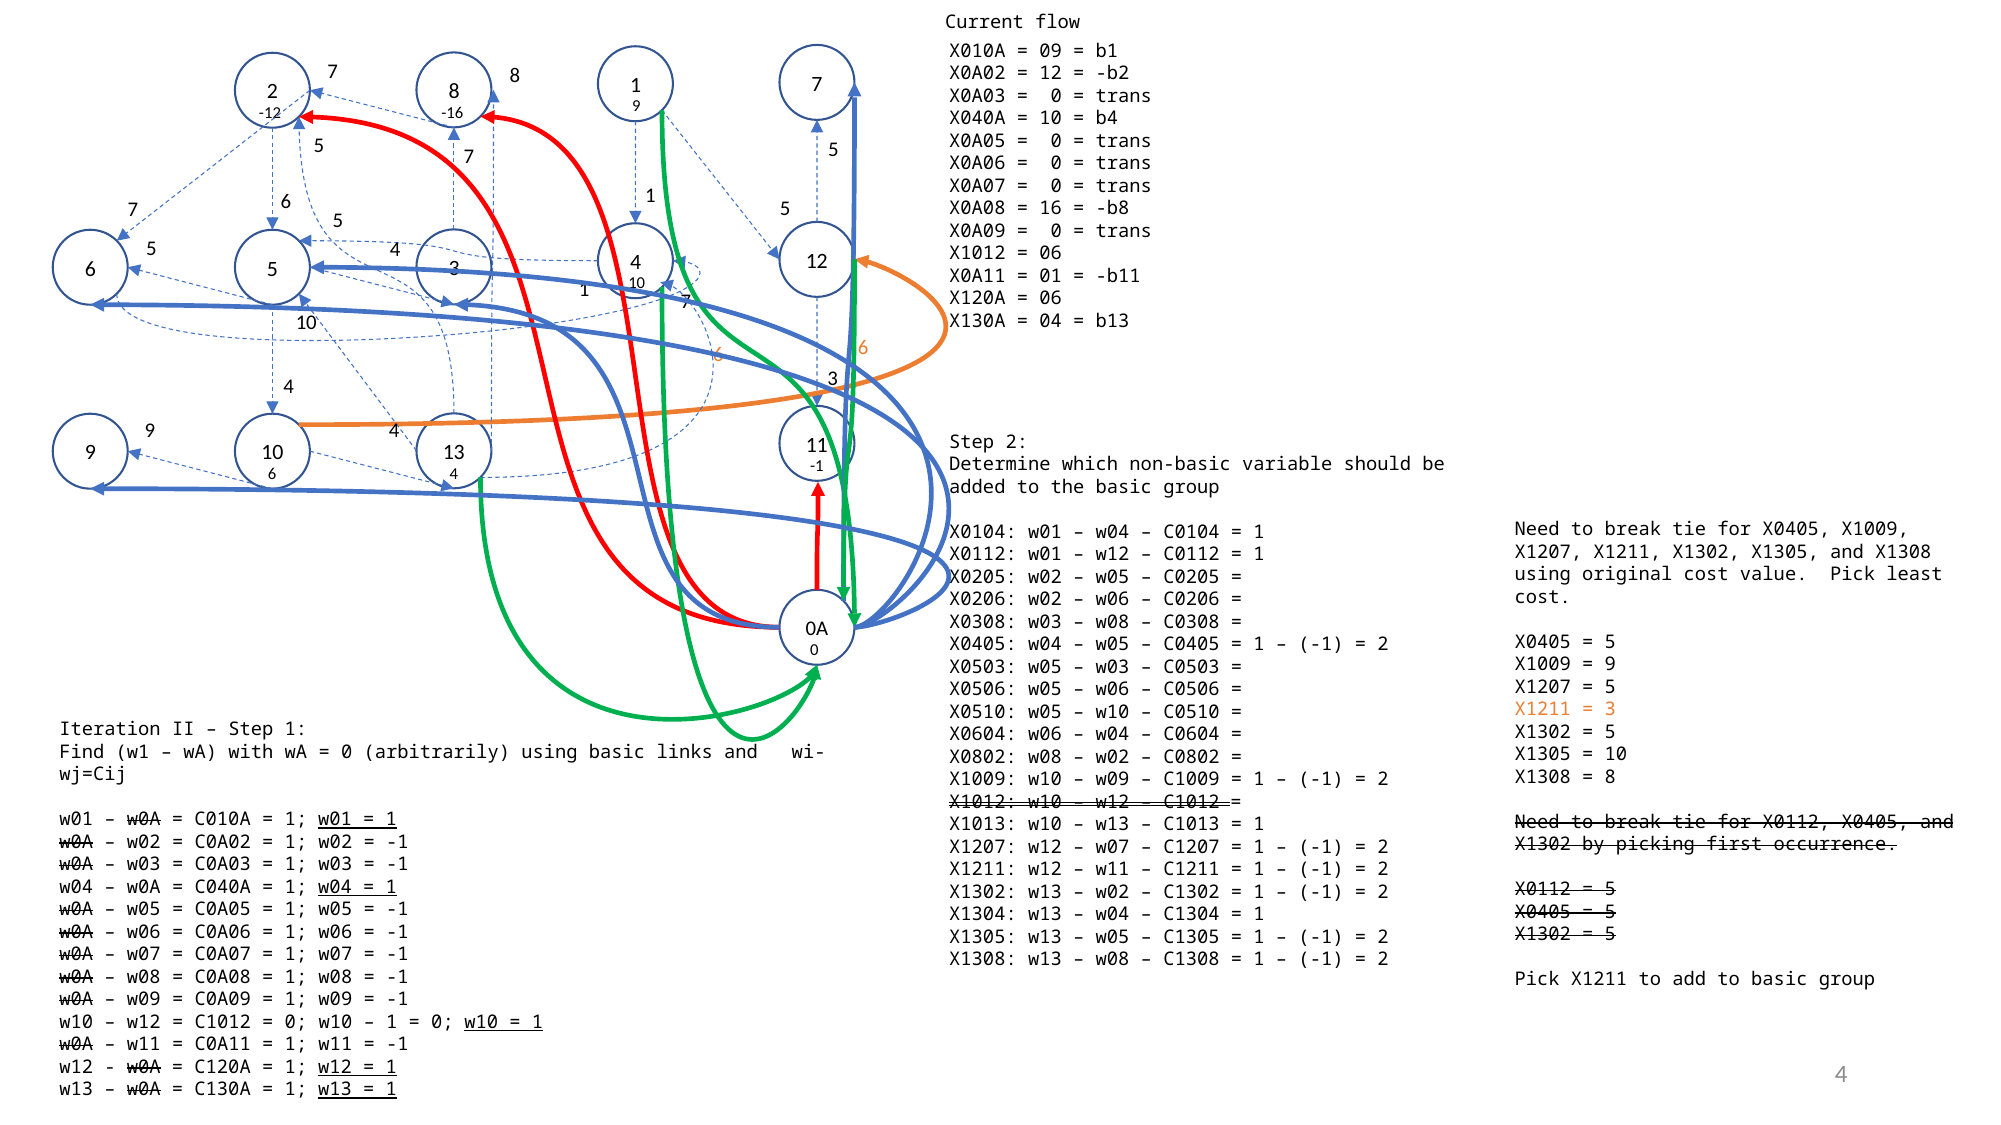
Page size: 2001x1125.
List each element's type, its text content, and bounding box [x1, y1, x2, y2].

slide_number 4 [1412, 1042, 1863, 1103]
text_box Iteration II – Step 1: Find (w1 – wA) with wA = 0 (arbitrarily) using basic links and wi-wj=Cij w01 – w0A = C010A = 1; w01 = 1 w0A – w02 = C0A02 = 1; w02 = -1 w0A – w03 = C0A03 = 1; w03 = -1 w04 – w0A = C040A = 1; w04 = 1 w0A – w05 = C0A05 = 1; w05 = -1 w0A – w06 = C0A06 = 1; w06 = -1 w0A – w07 = C0A07 = 1; w07 = -1 w0A – w08 = C0A08 = 1; w08 = -1 w0A – w09 = C0A09 = 1; w09 = -1 w10 – w12 = C1012 = 0; w10 – 1 = 0; w10 = 1 w0A – w11 = C0A11 = 1; w11 = -1 w12 - w0A = C120A = 1; w12 = 1 w13 – w0A = C130A = 1; w13 = 1 [44, 709, 855, 1107]
text_box Current flow [930, 2, 1095, 40]
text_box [52, 44, 884, 667]
text_box X010A = 09 = b1 X0A02 = 12 = -b2 X0A03 = 0 = trans X040A = 10 = b4 X0A05 = 0 = trans X0A06 = 0 = trans X0A07 = 0 = trans X0A08 = 16 = -b8 X0A09 = 0 = trans X1012 = 06 X0A11 = 01 = -b11 X120A = 06 X130A = 04 = b13 [934, 31, 1173, 339]
text_box Need to break tie for X0405, X1009, X1207, X1211, X1302, X1305, and X1308 using original cost value. Pick least cost. X0405 = 5 X1009 = 9 X1207 = 5 X1211 = 3 X1302 = 5 X1305 = 10 X1308 = 8 Need to break tie for X0112, X0405, and X1302 by picking first occurrence. X0112 = 5 X0405 = 5 X1302 = 5 Pick X1211 to add to basic group [1499, 509, 1989, 997]
text_box Step 2: Determine which non-basic variable should be added to the basic group X0104: w01 – w04 – C0104 = 1 X0112: w01 – w12 – C0112 = 1 X0205: w02 – w05 – C0205 = X0206: w02 – w06 – C0206 = X0308: w03 – w08 – C0308 = X0405: w04 – w05 – C0405 = 1 – (-1) = 2 X0503: w05 – w03 – C0503 = X0506: w05 – w06 – C0506 = X0510: w05 – w10 – C0510 = X0604: w06 – w04 – C0604 = X0802: w08 – w02 – C0802 = X1009: w10 – w09 – C1009 = 1 – (-1) = 2 X1012: w10 – w12 – C1012 = X1013: w10 – w13 – C1013 = 1 X1207: w12 – w07 – C1207 = 1 – (-1) = 2 X1211: w12 – w11 – C1211 = 1 – (-1) = 2 X1302: w13 – w02 – C1302 = 1 – (-1) = 2 X1304: w13 – w04 – C1304 = 1 X1305: w13 – w05 – C1305 = 1 – (-1) = 2 X1308: w13 – w08 – C1308 = 1 – (-1) = 2 [934, 422, 1488, 977]
